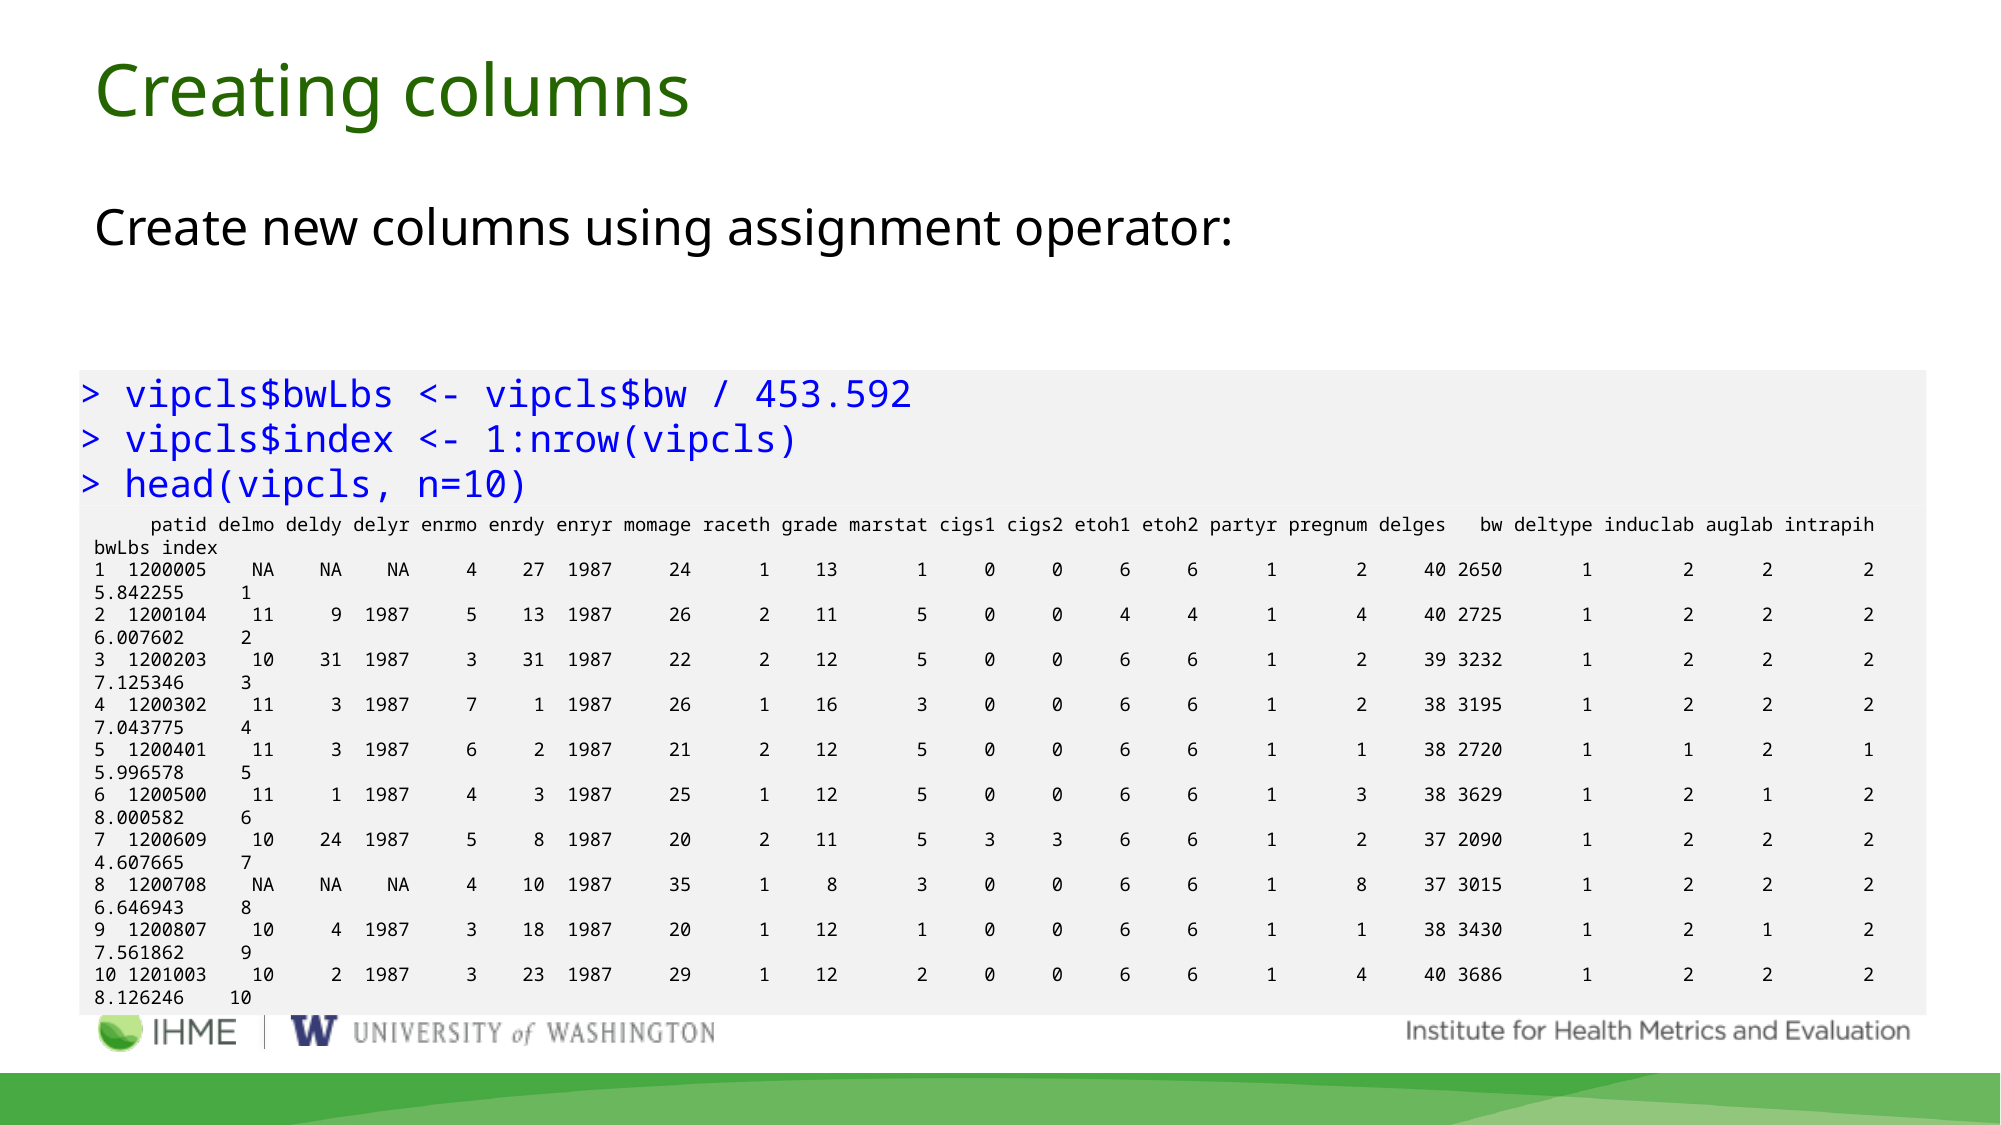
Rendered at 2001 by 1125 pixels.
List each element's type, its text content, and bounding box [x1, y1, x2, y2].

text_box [79, 369, 1927, 771]
picture [98, 1016, 236, 1052]
list Create new columns using assignment operator: [79, 187, 1880, 301]
picture [0, 1073, 2001, 1125]
picture [1399, 1016, 1916, 1046]
title Creating columns [79, 37, 1872, 140]
